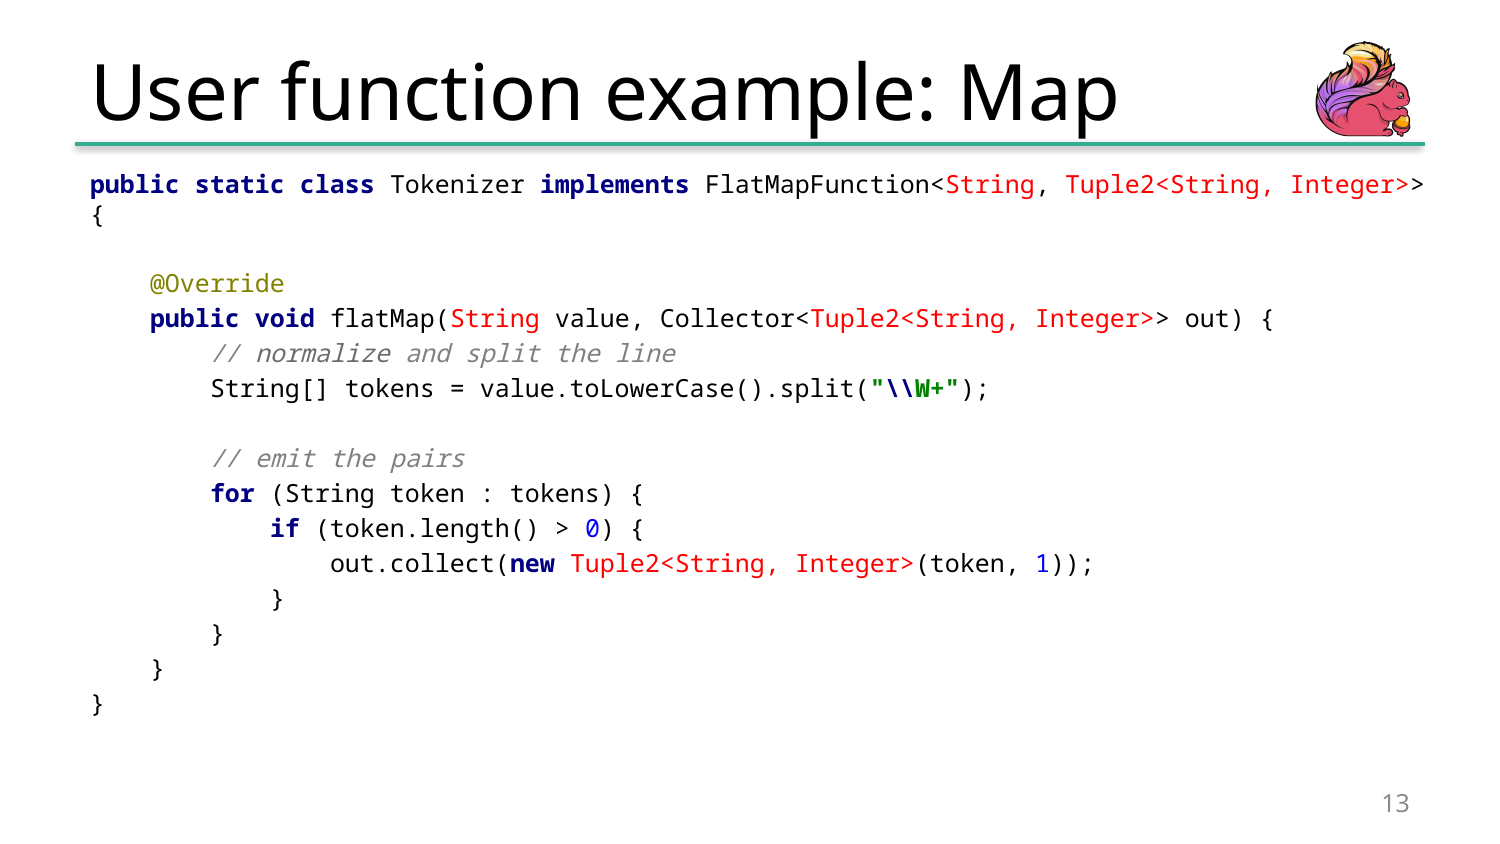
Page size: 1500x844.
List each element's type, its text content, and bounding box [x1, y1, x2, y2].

picture [1315, 41, 1411, 137]
list public static class Tokenizer implements FlatMapFunction<String, Tuple2<String, Integer>> { @Override public void flatMap(String value, Collector<Tuple2<String, Integer>> out) { // normalize and split the line String[] tokens = value.toLowerCase().split("\\W+"); // emit the pairs for (String token : tokens) { if (token.length() > 0) { out.collect(new Tuple2<String, Integer>(token, 1)); } } } } [75, 160, 1452, 827]
title User function example: Map [75, 33, 1302, 145]
